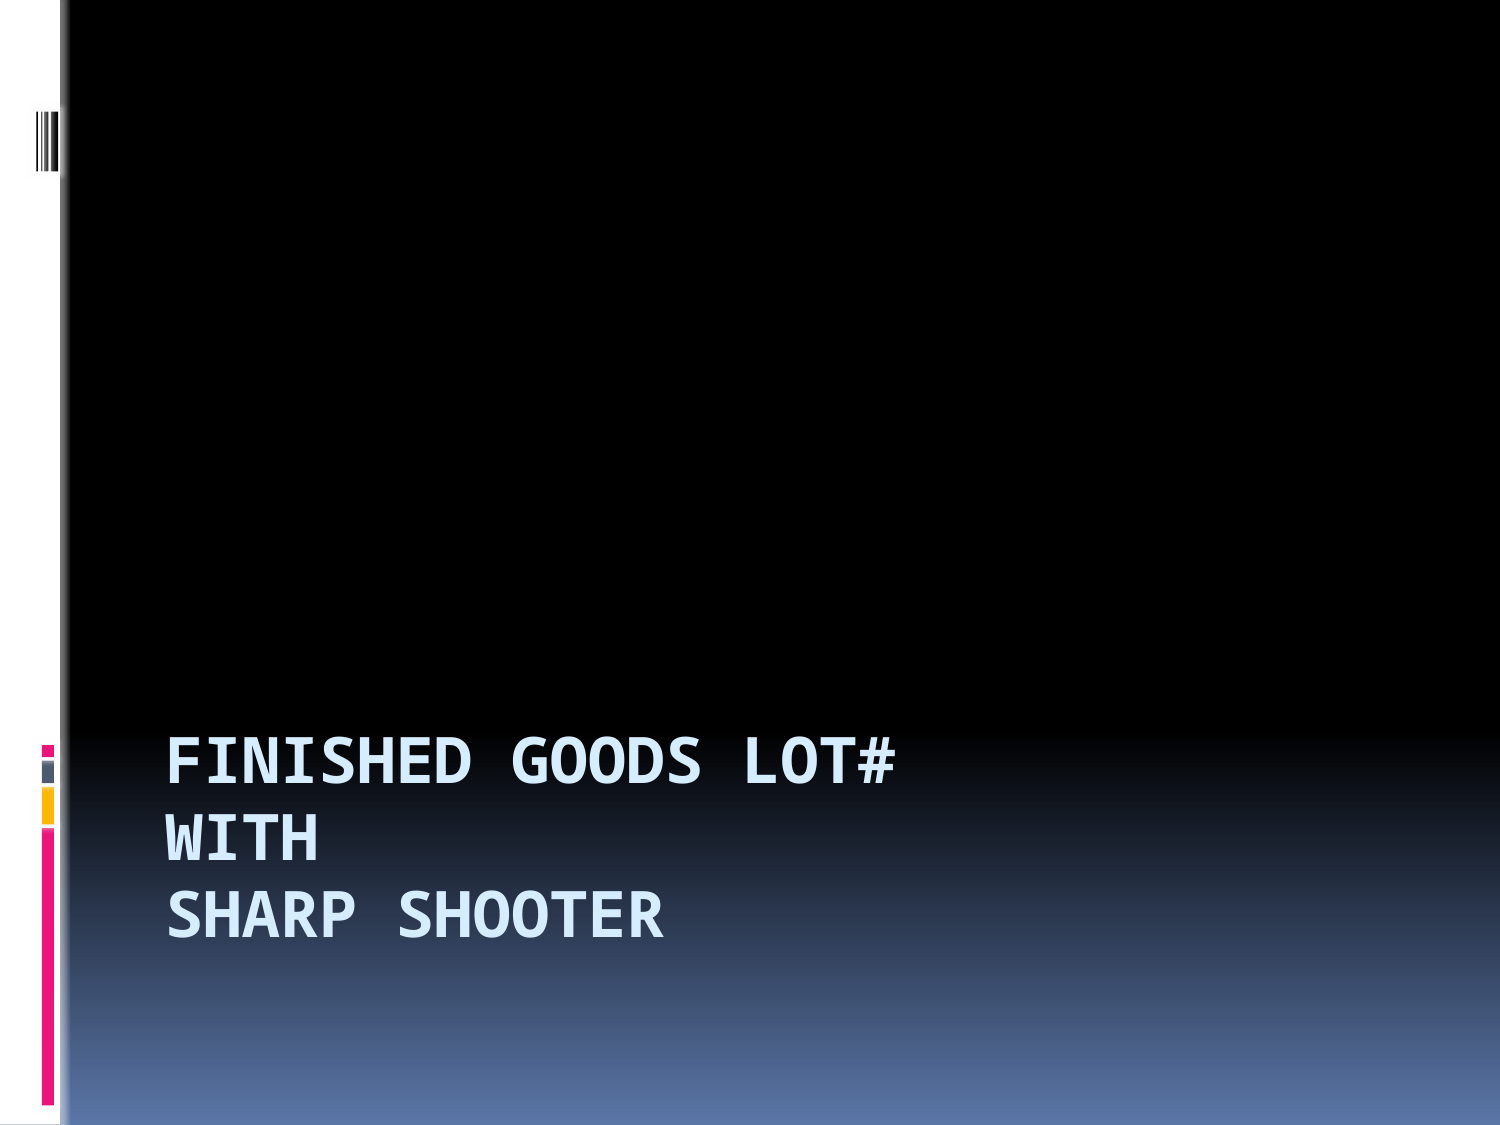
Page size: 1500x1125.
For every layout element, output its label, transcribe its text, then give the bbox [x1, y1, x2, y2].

title Finished Goods Lot# With Sharp Shooter [150, 712, 1425, 1037]
